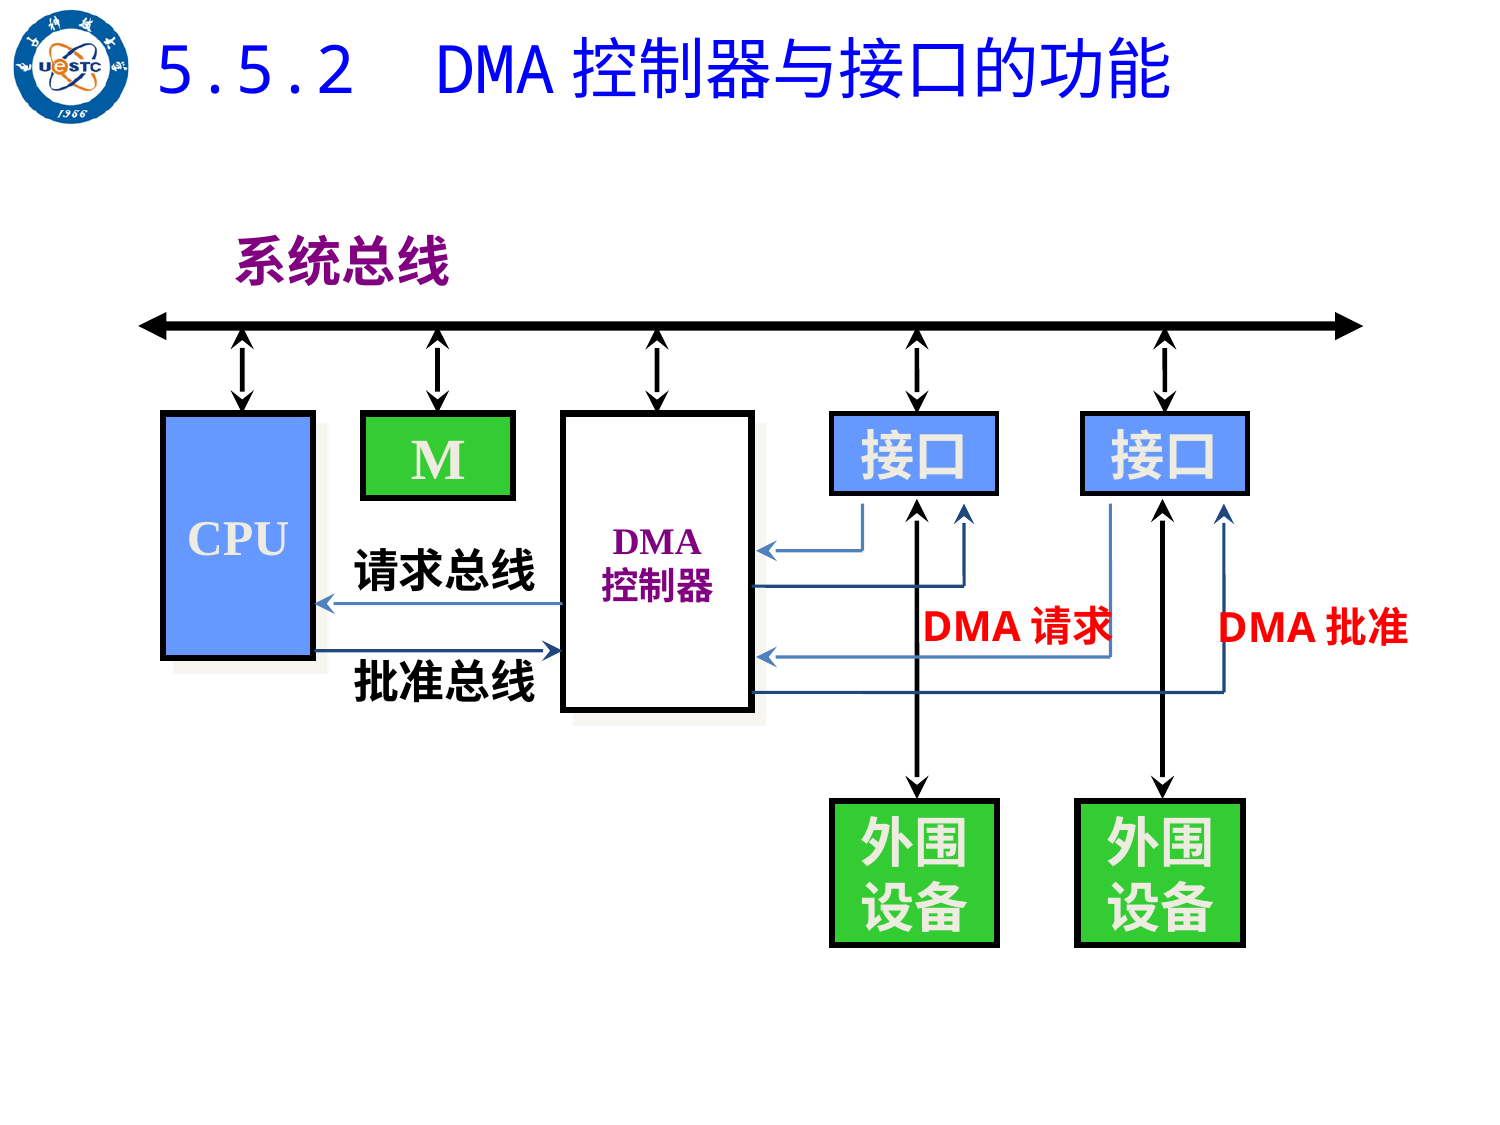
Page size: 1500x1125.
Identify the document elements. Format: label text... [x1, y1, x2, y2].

text_box 5.5.2 DMA控制器与接口的功能 [141, 19, 1211, 114]
picture [6, 8, 136, 126]
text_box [138, 219, 1403, 953]
